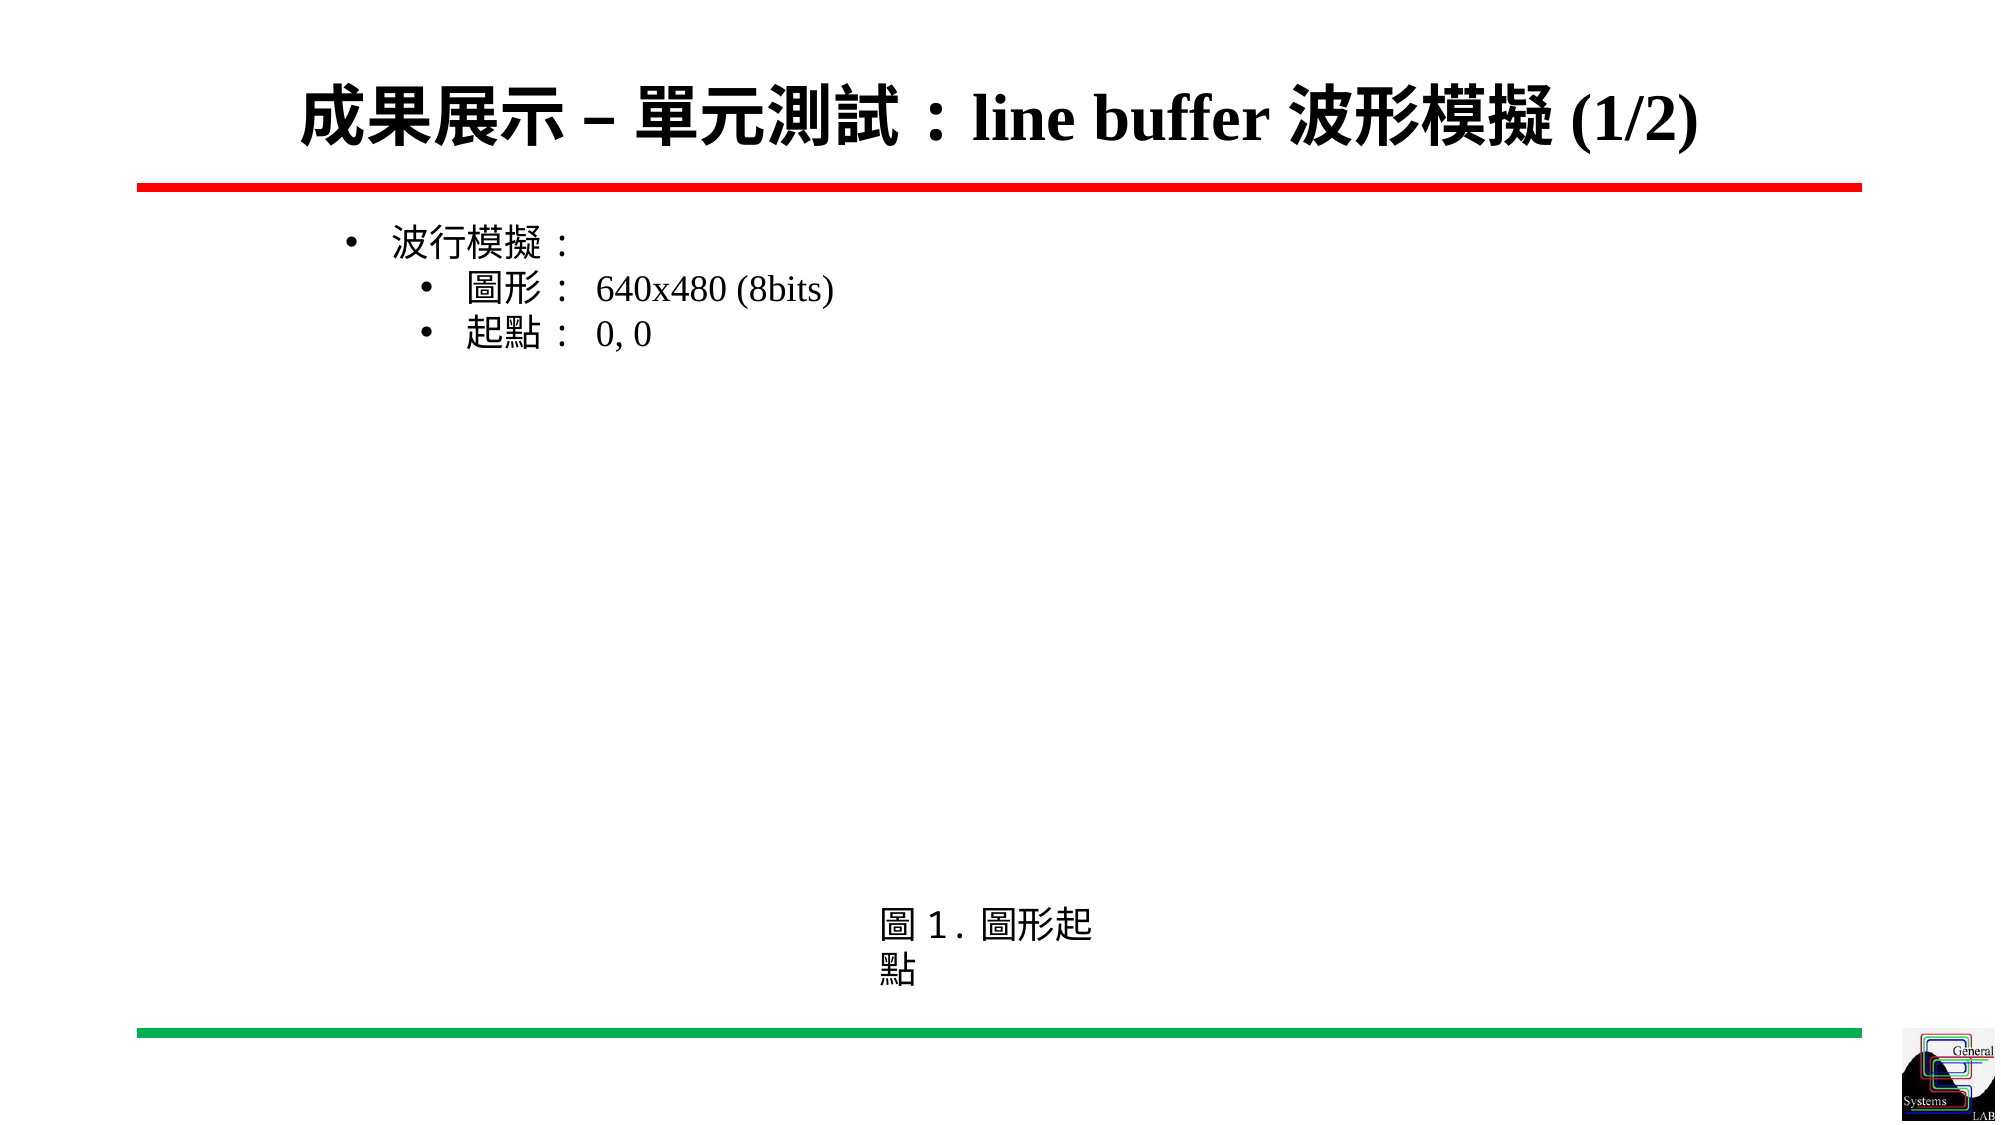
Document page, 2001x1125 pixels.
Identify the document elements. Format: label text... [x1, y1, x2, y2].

title 成果展示 – 單元測試: line buffer波形模擬(1/2) [137, 59, 1863, 178]
text_box 圖1.圖形起點 [864, 893, 1136, 999]
picture [1902, 1028, 1995, 1121]
text_box 波行模擬: 圖形: 640x480 (8bits) 起點: 0, 0 [330, 211, 1212, 362]
